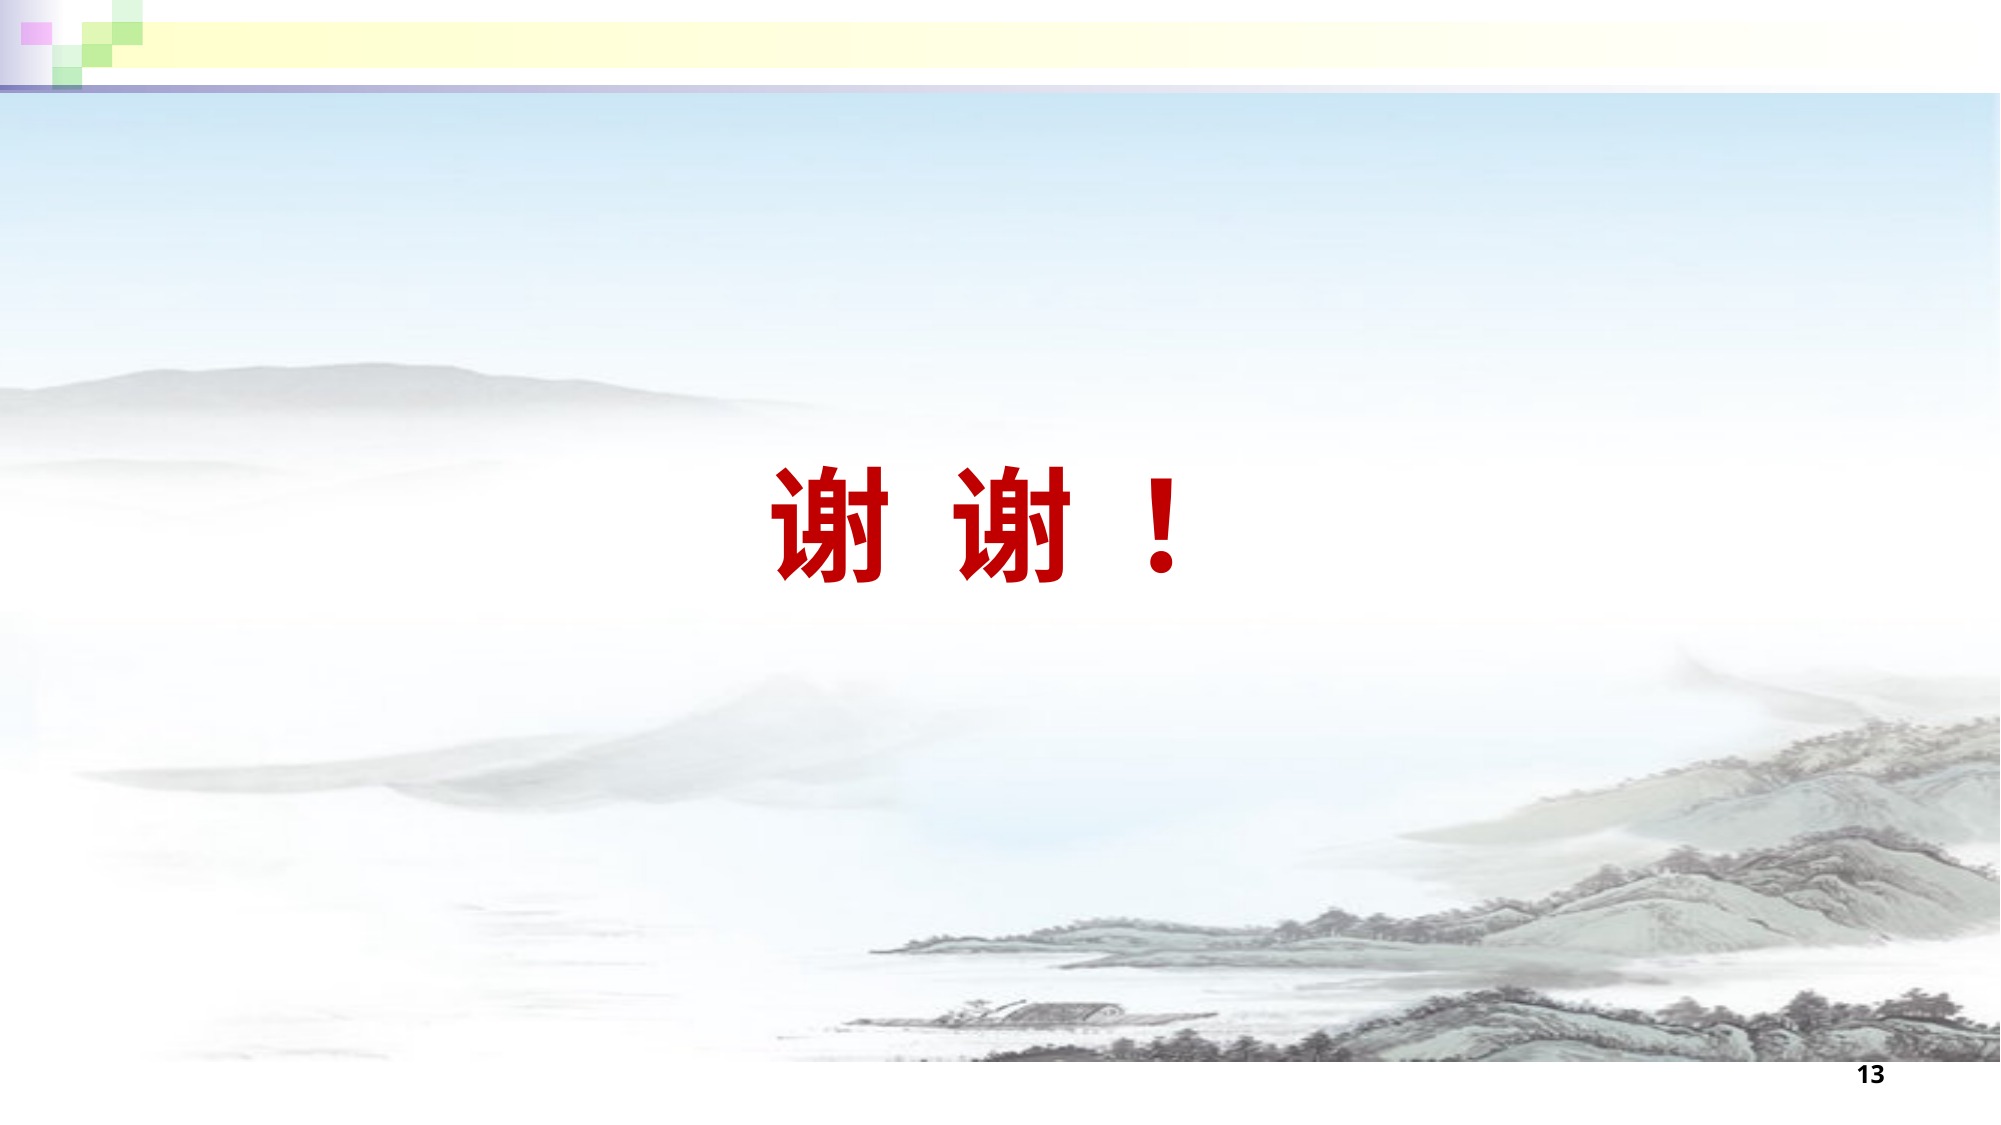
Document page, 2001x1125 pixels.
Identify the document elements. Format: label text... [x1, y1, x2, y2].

slide_number 13 [1433, 1073, 1901, 1101]
picture [0, 92, 2000, 1063]
